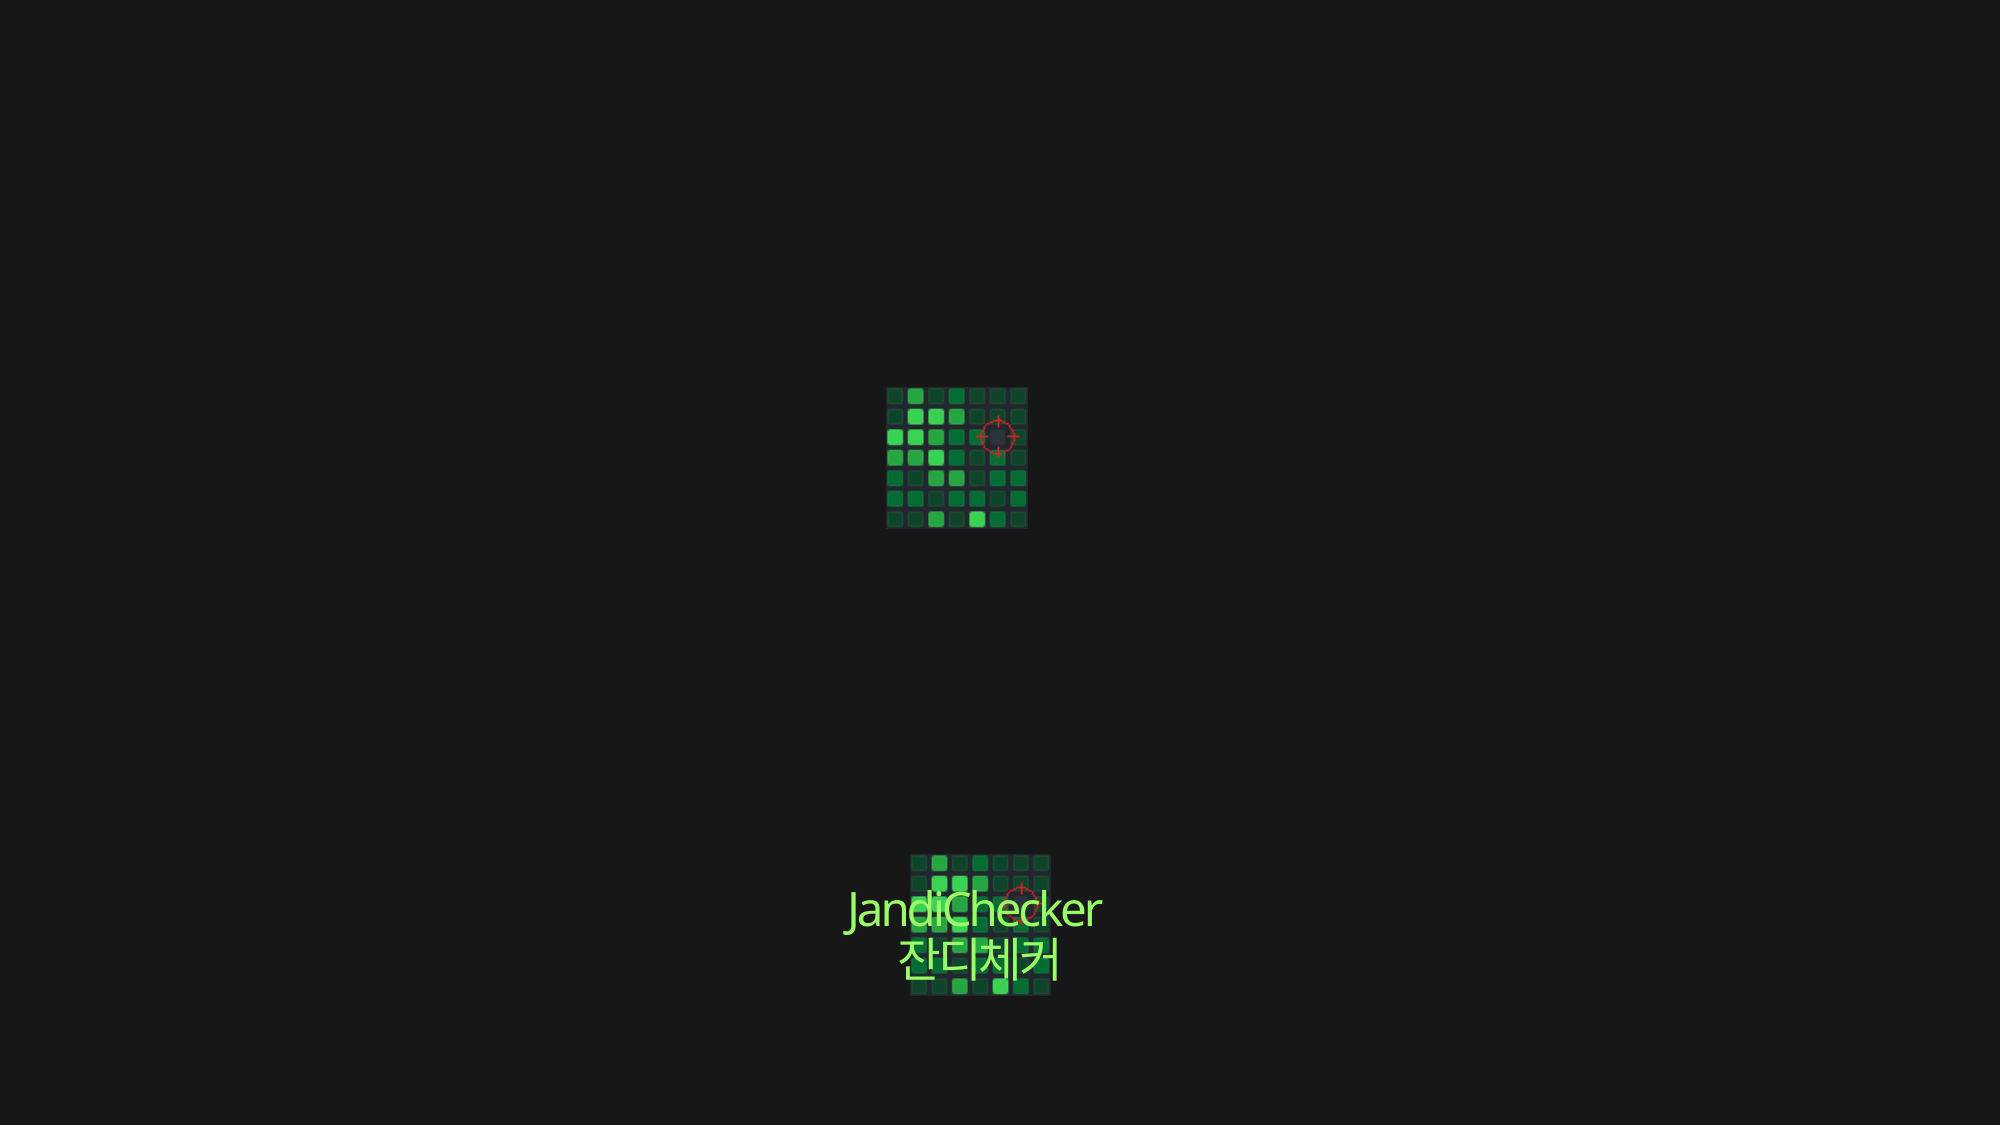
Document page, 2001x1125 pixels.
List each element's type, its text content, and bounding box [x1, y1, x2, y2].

text_box JandiChecker잔디체커 [1051, 877, 1206, 996]
text_box JandiChecker잔디체커 [755, 877, 910, 996]
picture [886, 387, 1028, 529]
picture [910, 854, 1051, 996]
